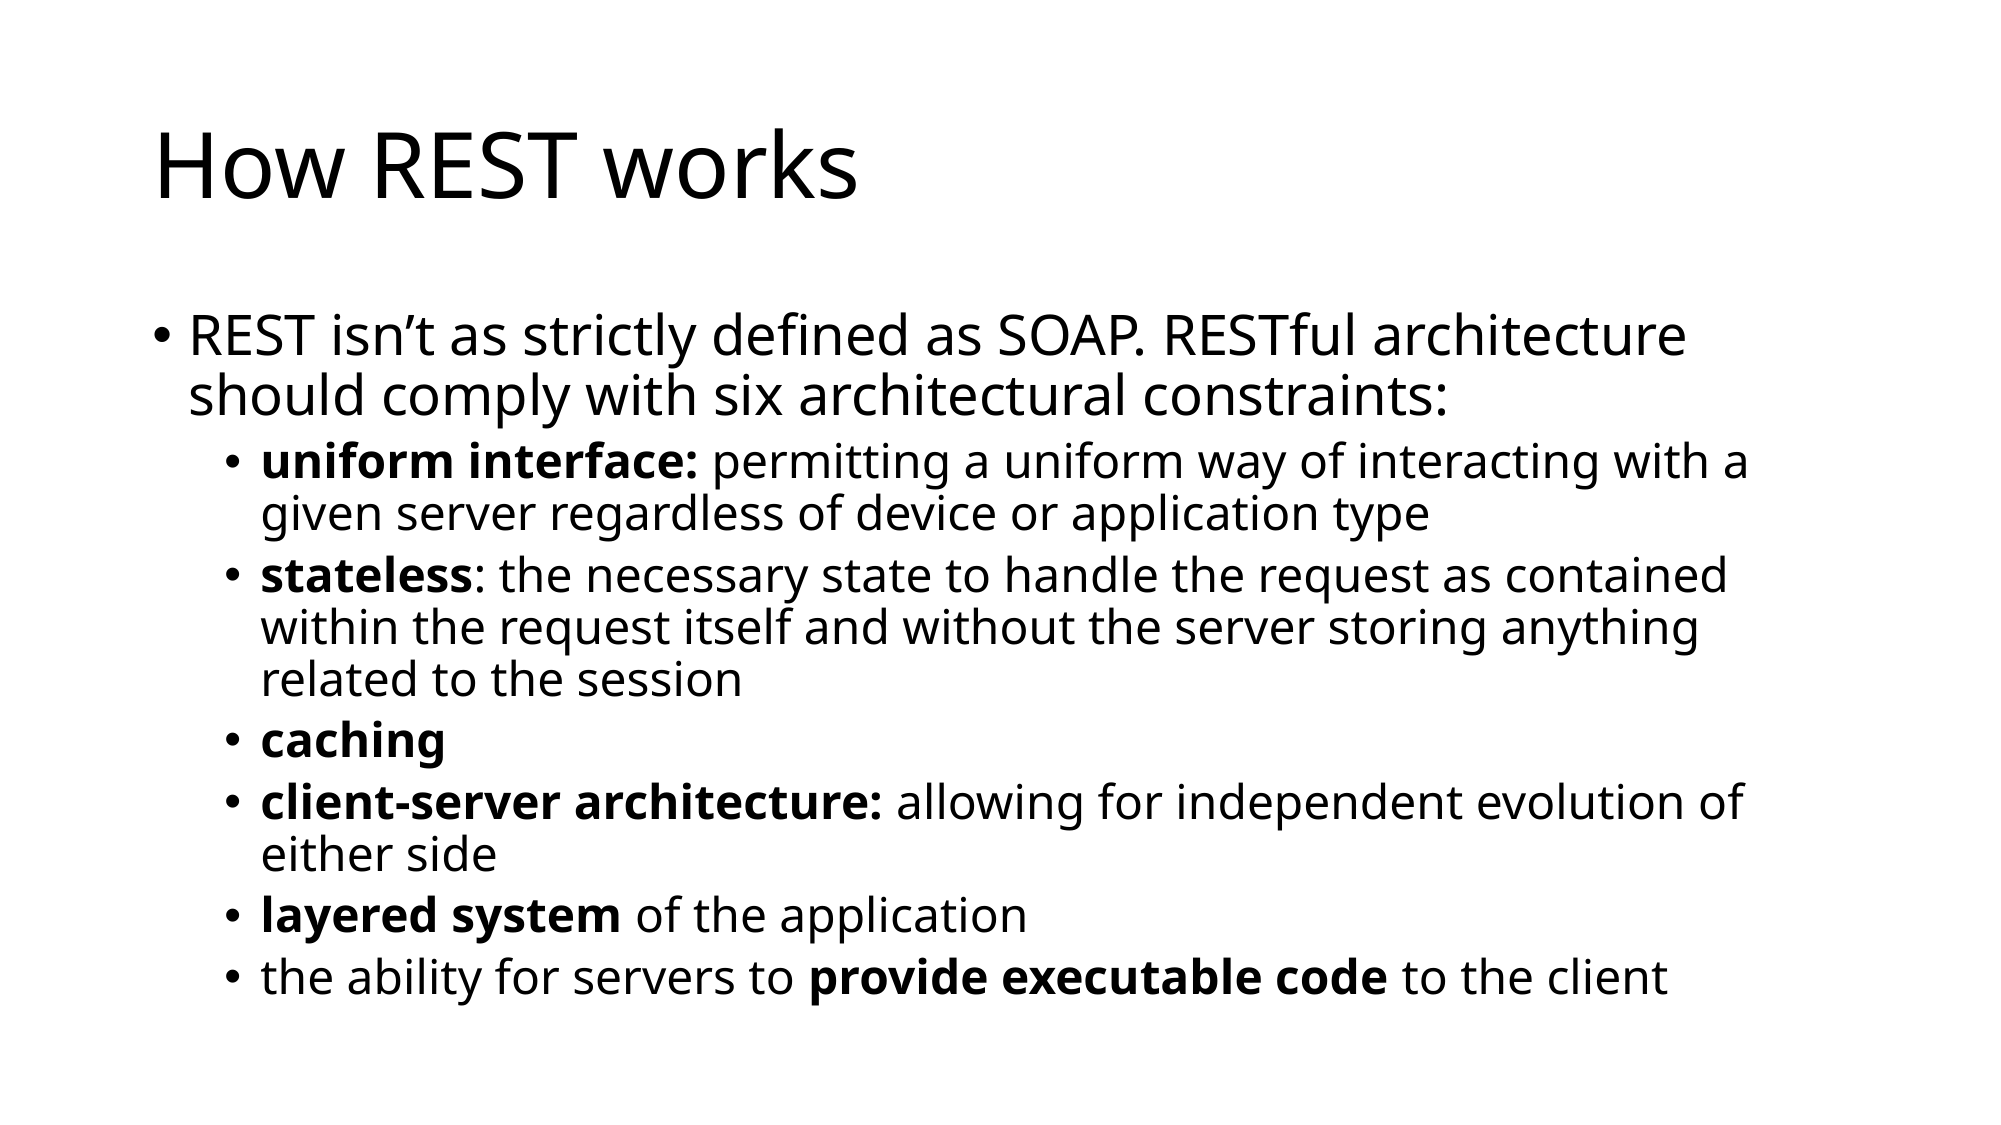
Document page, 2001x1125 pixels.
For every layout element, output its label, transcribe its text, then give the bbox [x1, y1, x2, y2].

list REST isn’t as strictly defined as SOAP. RESTful architecture should comply with six architectural constraints: uniform interface: permitting a uniform way of interacting with a given server regardless of device or application type stateless: the necessary state to handle the request as contained within the request itself and without the server storing anything related to the session caching client-server architecture: allowing for independent evolution of either side layered system of the application the ability for servers to provide executable code to the client [137, 299, 1863, 1014]
title How REST works [137, 59, 1863, 278]
